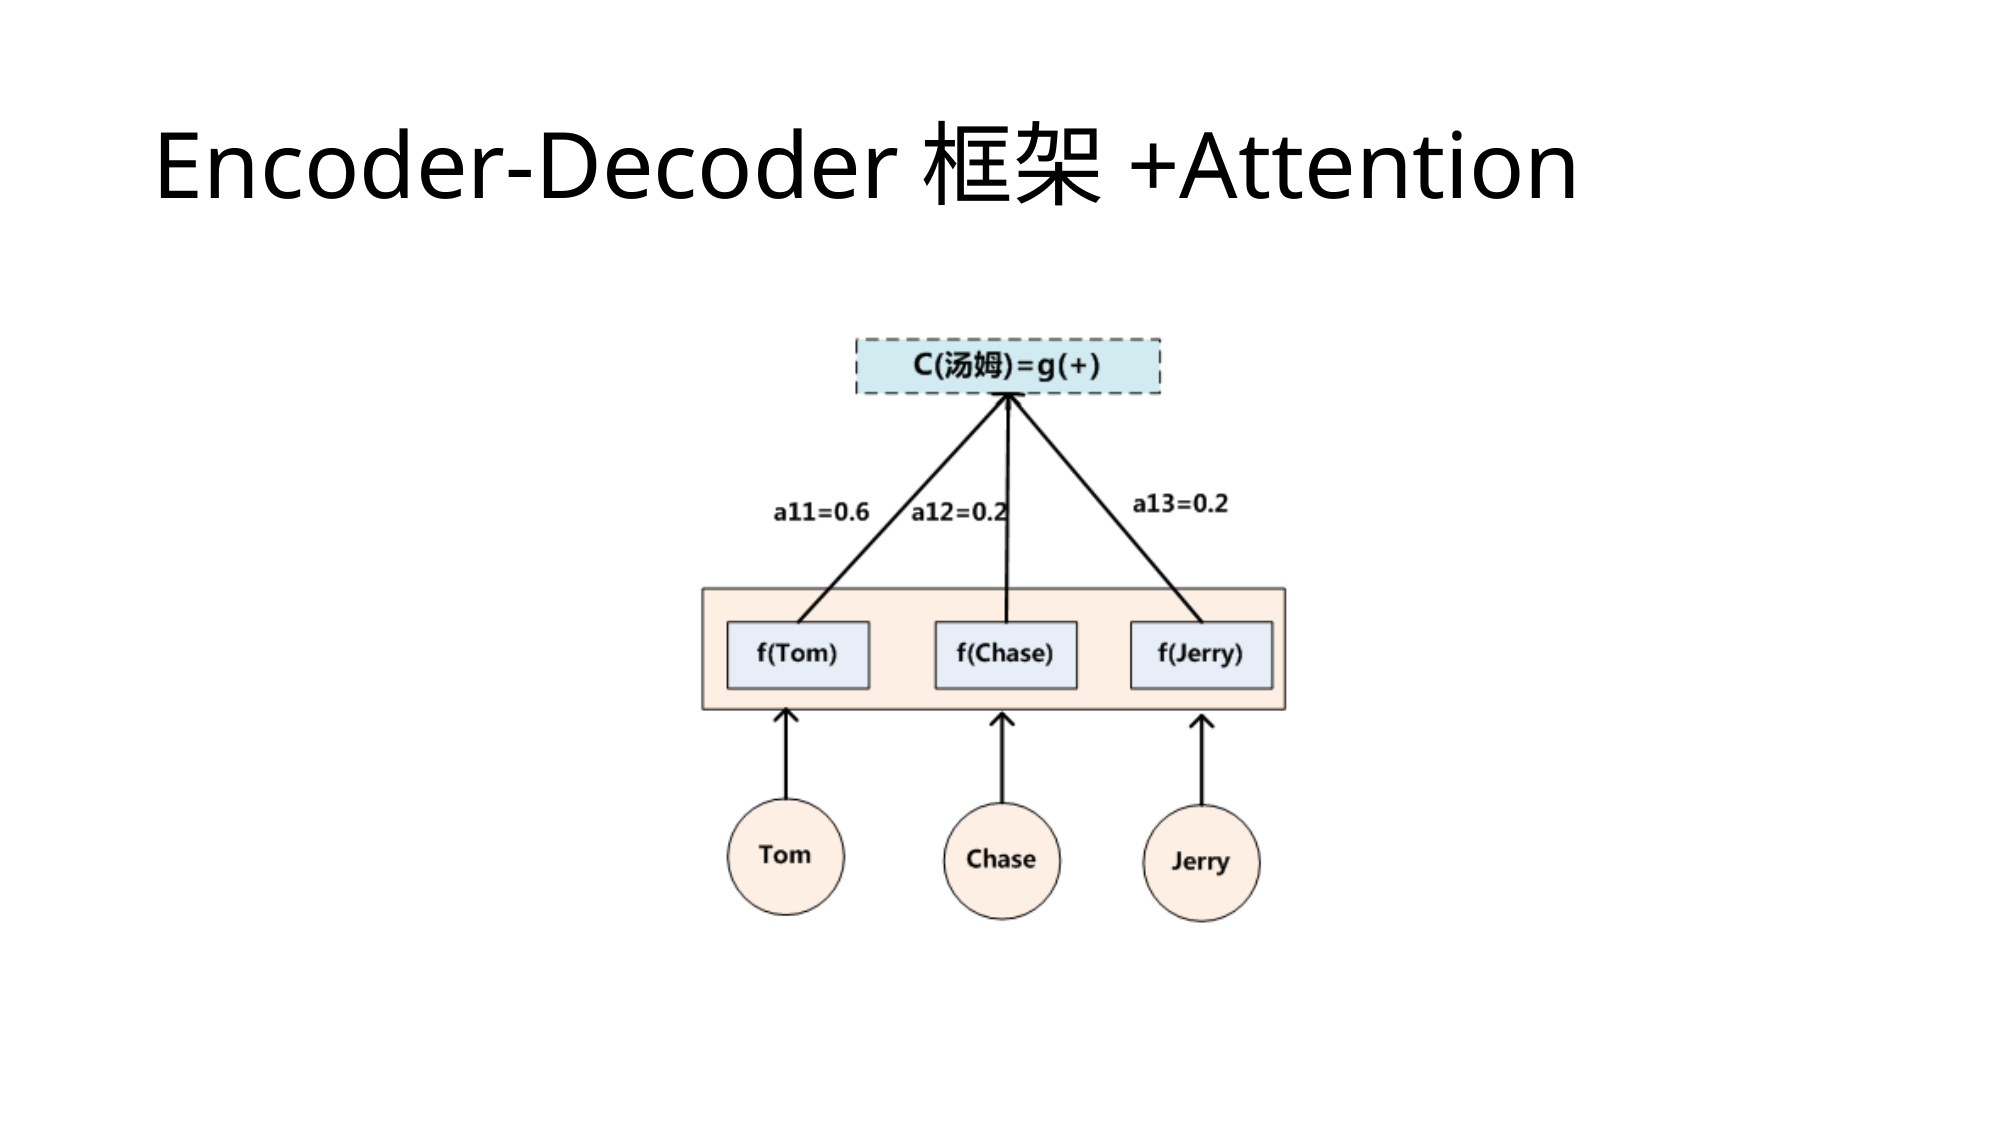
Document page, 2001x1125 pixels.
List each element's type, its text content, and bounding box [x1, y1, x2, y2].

title Encoder-Decoder框架+Attention [137, 59, 1863, 278]
picture [688, 333, 1312, 933]
